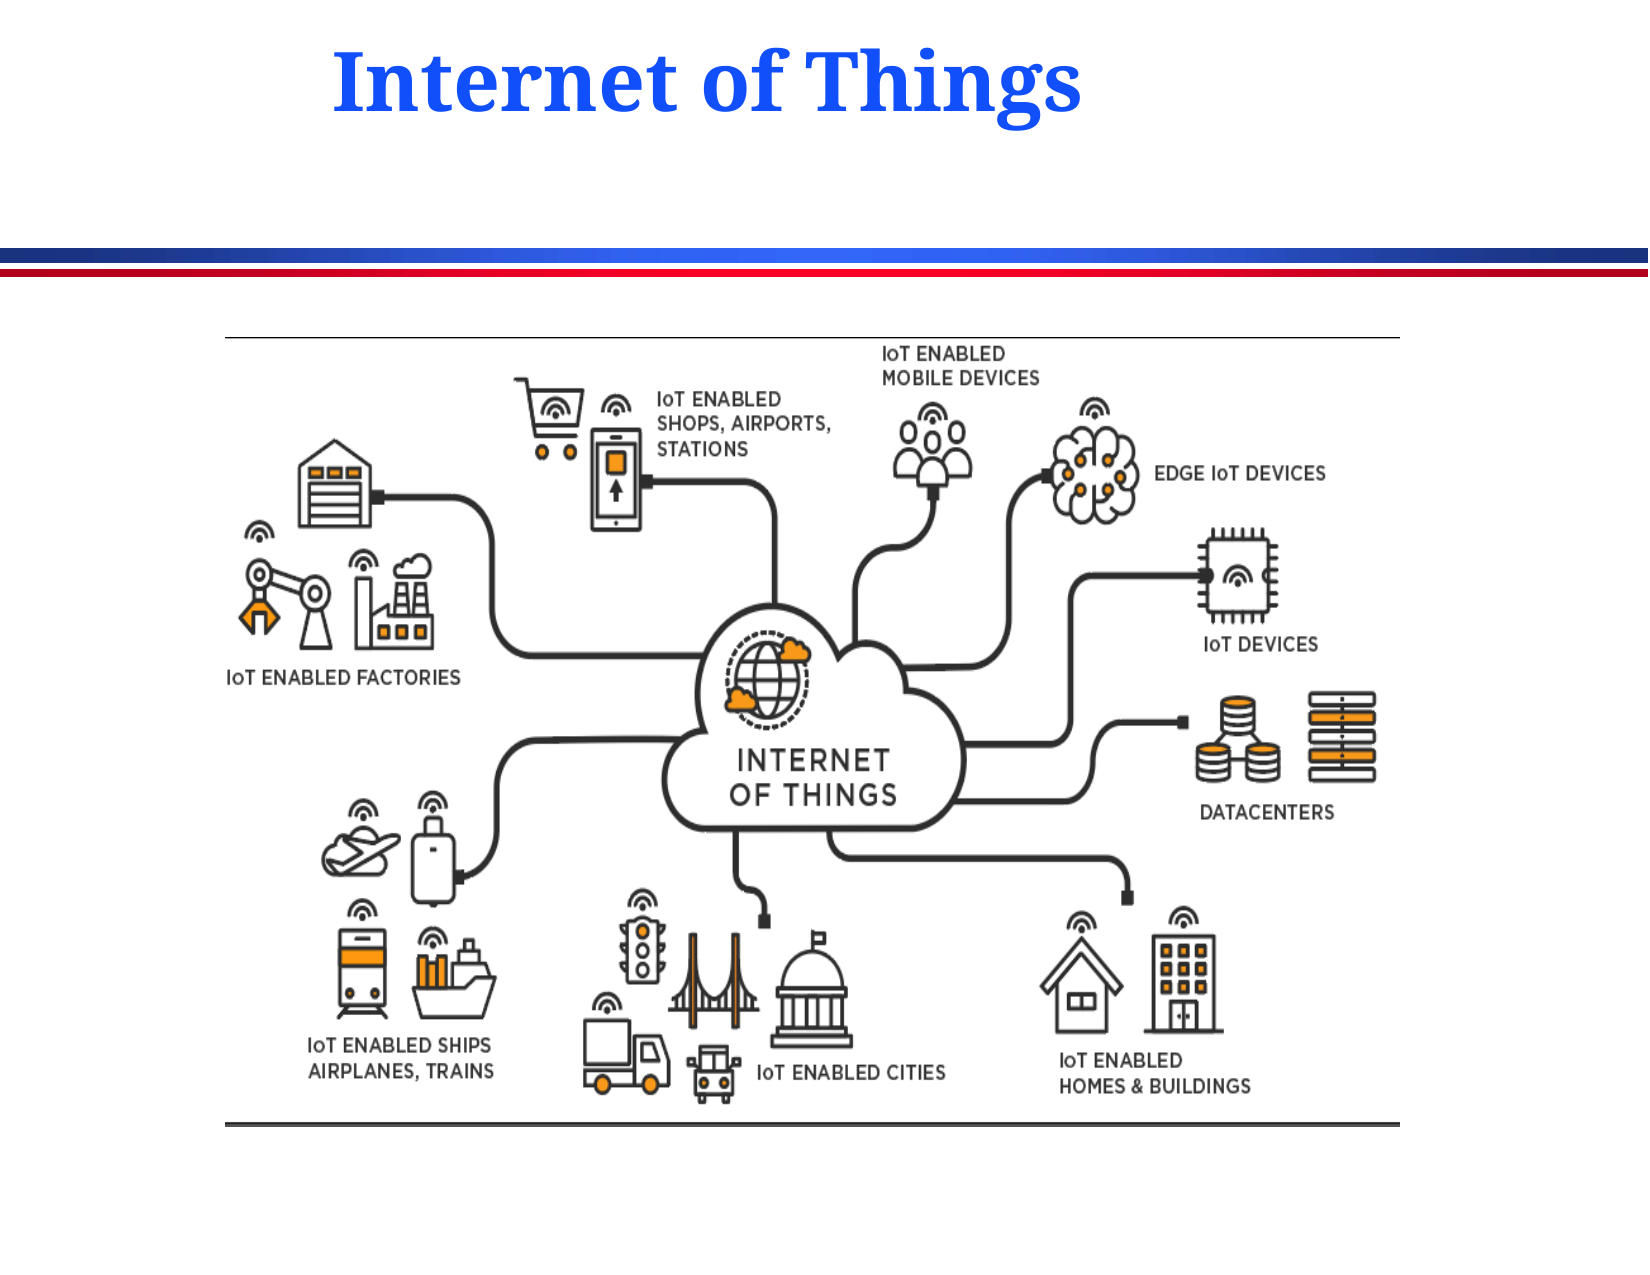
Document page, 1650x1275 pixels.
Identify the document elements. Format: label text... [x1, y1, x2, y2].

picture [0, 248, 1648, 263]
title Internet of Things [332, 28, 1317, 129]
picture [0, 269, 1648, 277]
picture [224, 337, 1401, 1127]
